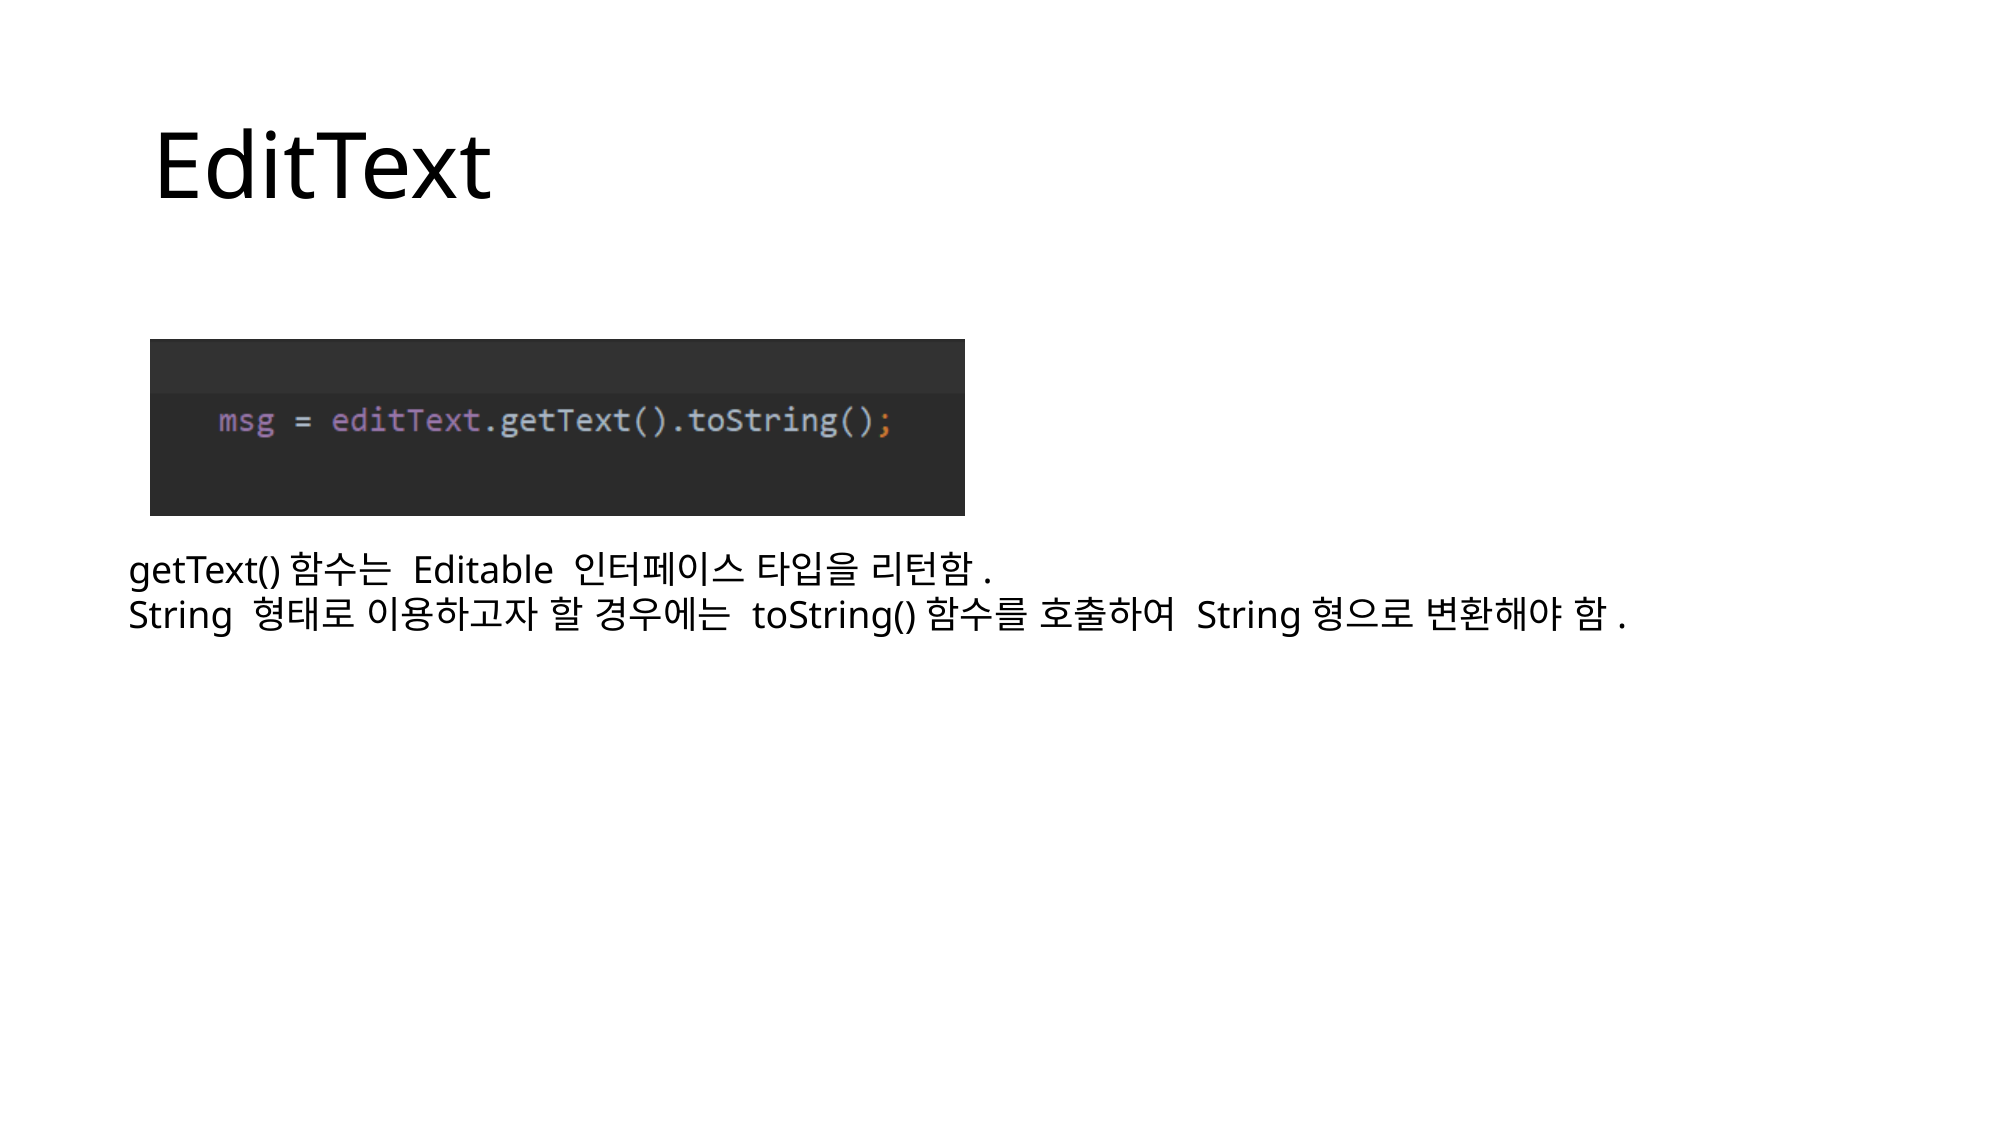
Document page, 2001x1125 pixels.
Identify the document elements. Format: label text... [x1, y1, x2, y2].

picture [149, 339, 965, 516]
title EditText [137, 59, 1092, 278]
text_box getText()함수는 Editable 인터페이스 타입을 리턴함. String 형태로 이용하고자 할 경우에는 toString()함수를 호출하여 String형으로 변환해야 함. [113, 538, 1642, 644]
